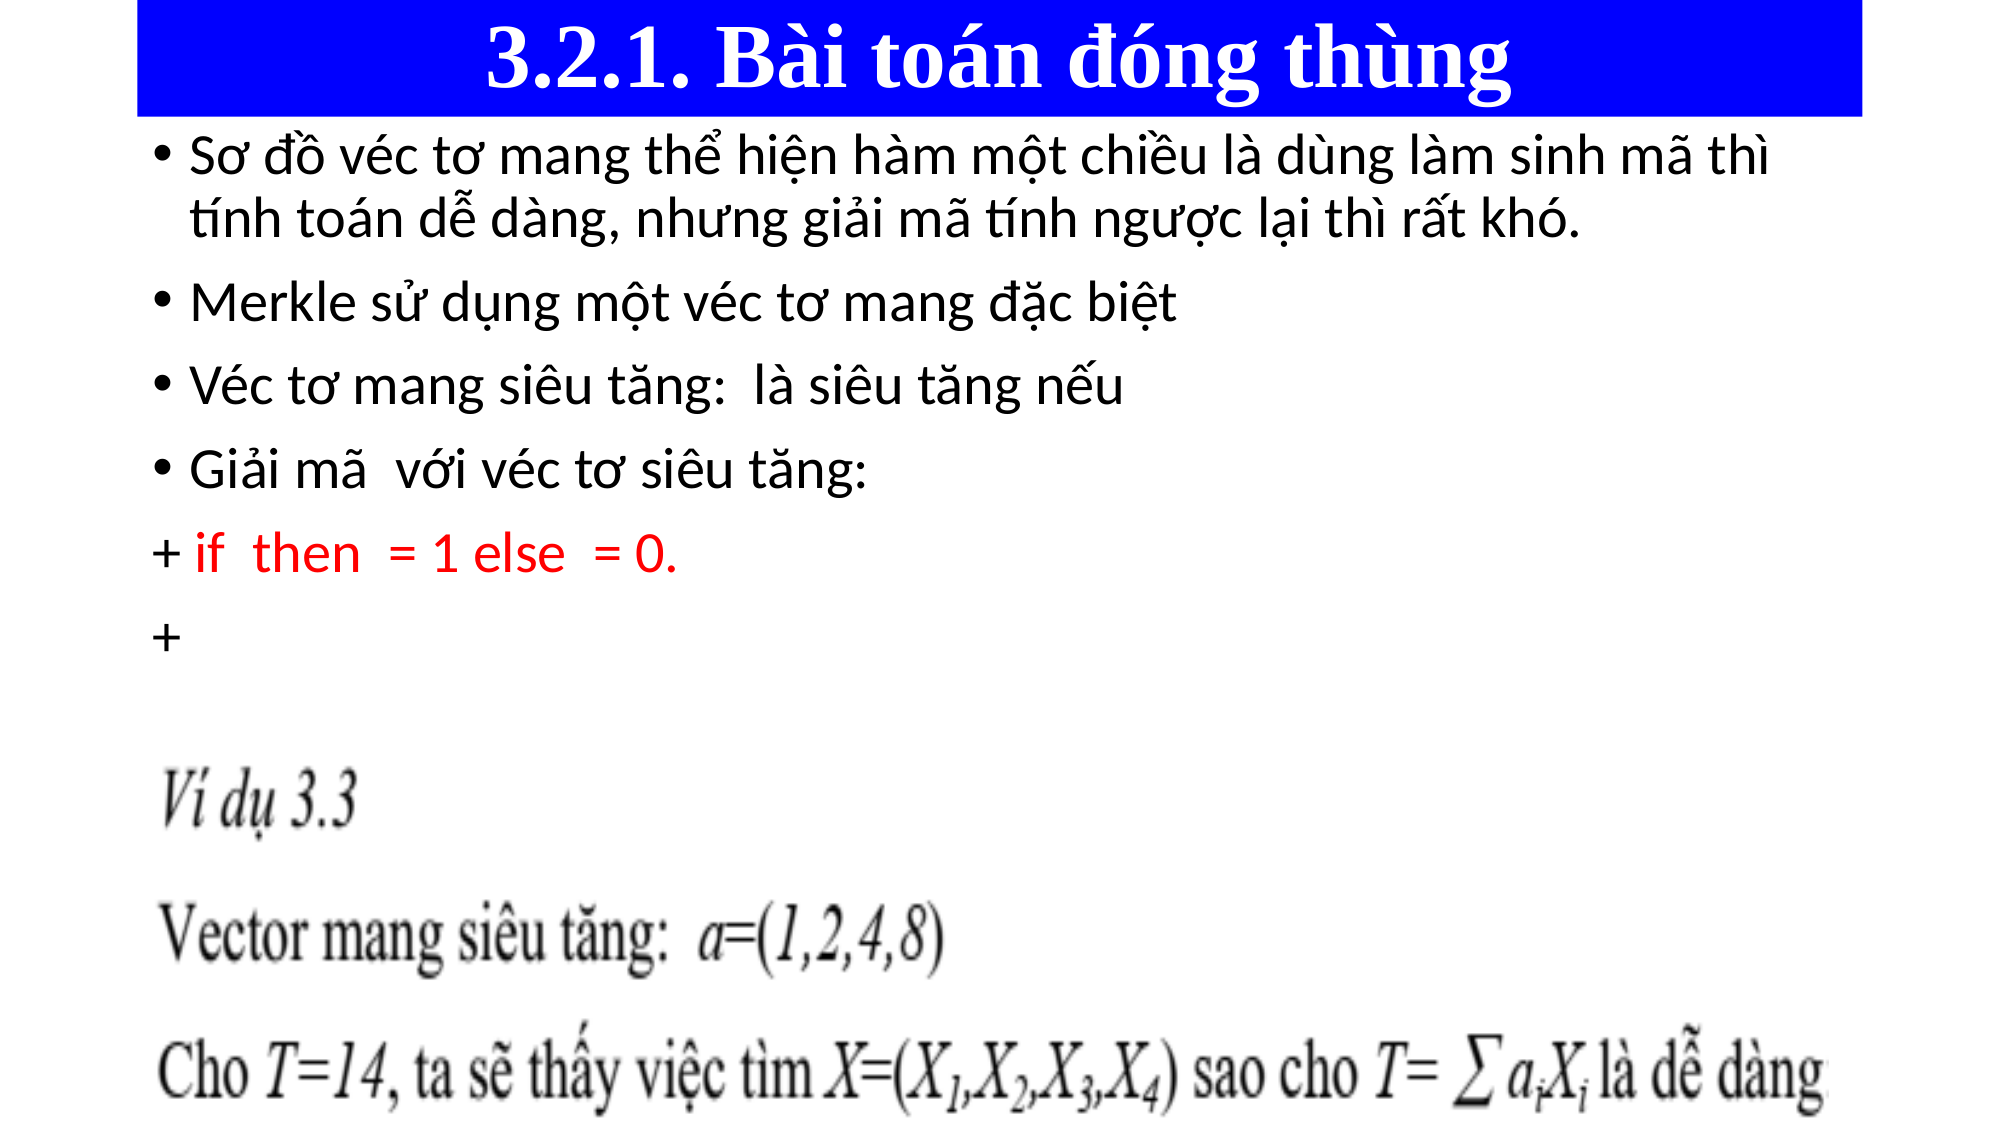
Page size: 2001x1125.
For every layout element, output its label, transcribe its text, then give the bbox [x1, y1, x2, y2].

text_box 3.2.1. Bài toán đóng thùng [137, 0, 1863, 117]
picture [137, 757, 1829, 1125]
